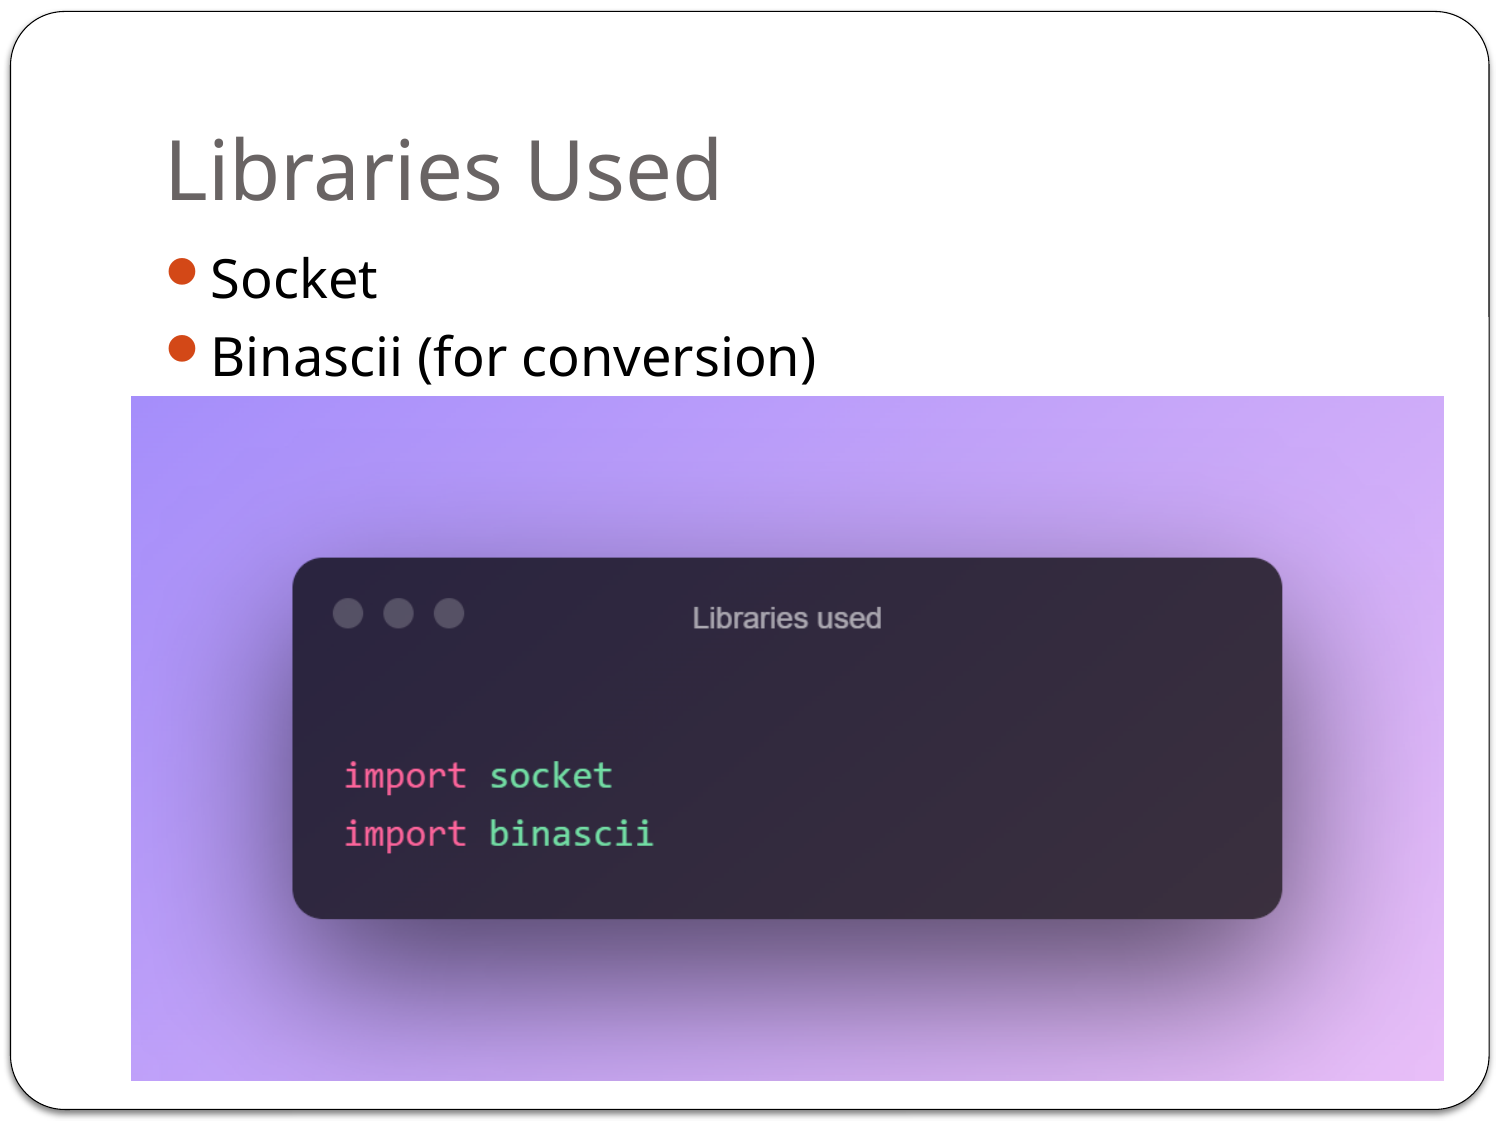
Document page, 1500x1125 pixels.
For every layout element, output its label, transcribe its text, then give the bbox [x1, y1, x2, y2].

title Libraries Used [150, 45, 1425, 233]
list Socket Binascii (for conversion) [150, 237, 1425, 394]
picture [130, 395, 1444, 1081]
